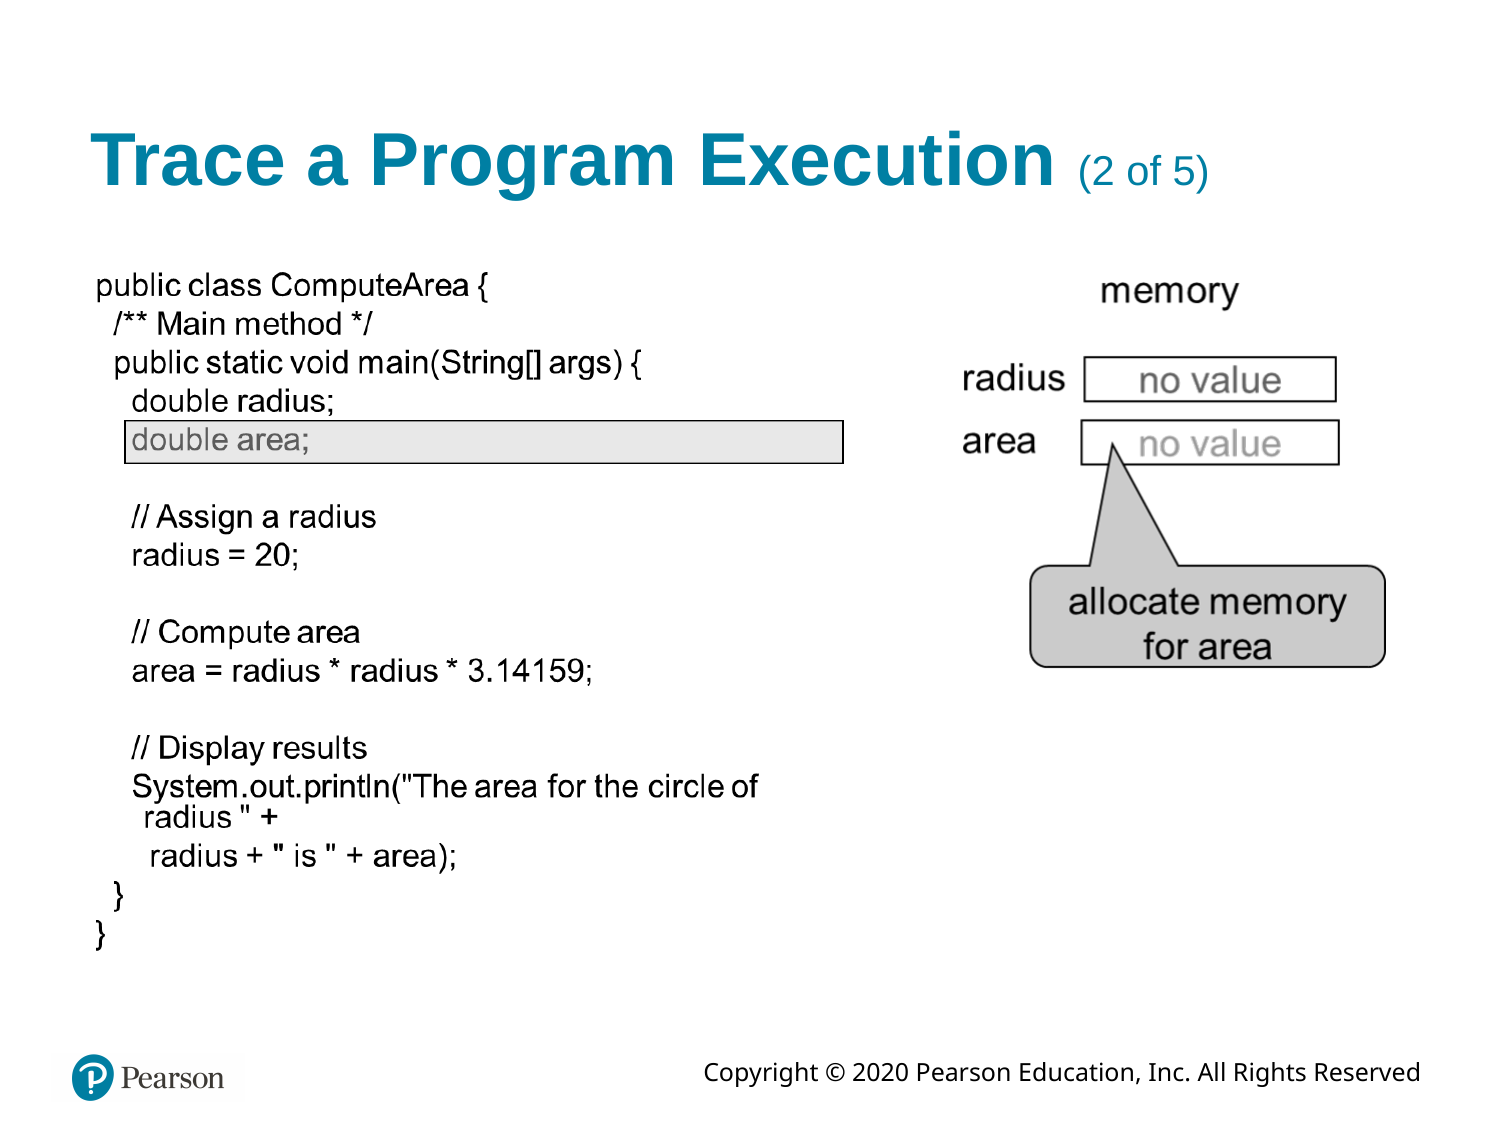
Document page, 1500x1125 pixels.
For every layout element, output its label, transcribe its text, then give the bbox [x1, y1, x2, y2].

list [74, 254, 864, 995]
picture [51, 1053, 245, 1102]
title Trace a Program Execution (2 of 5) [75, 35, 1425, 216]
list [938, 254, 1387, 692]
